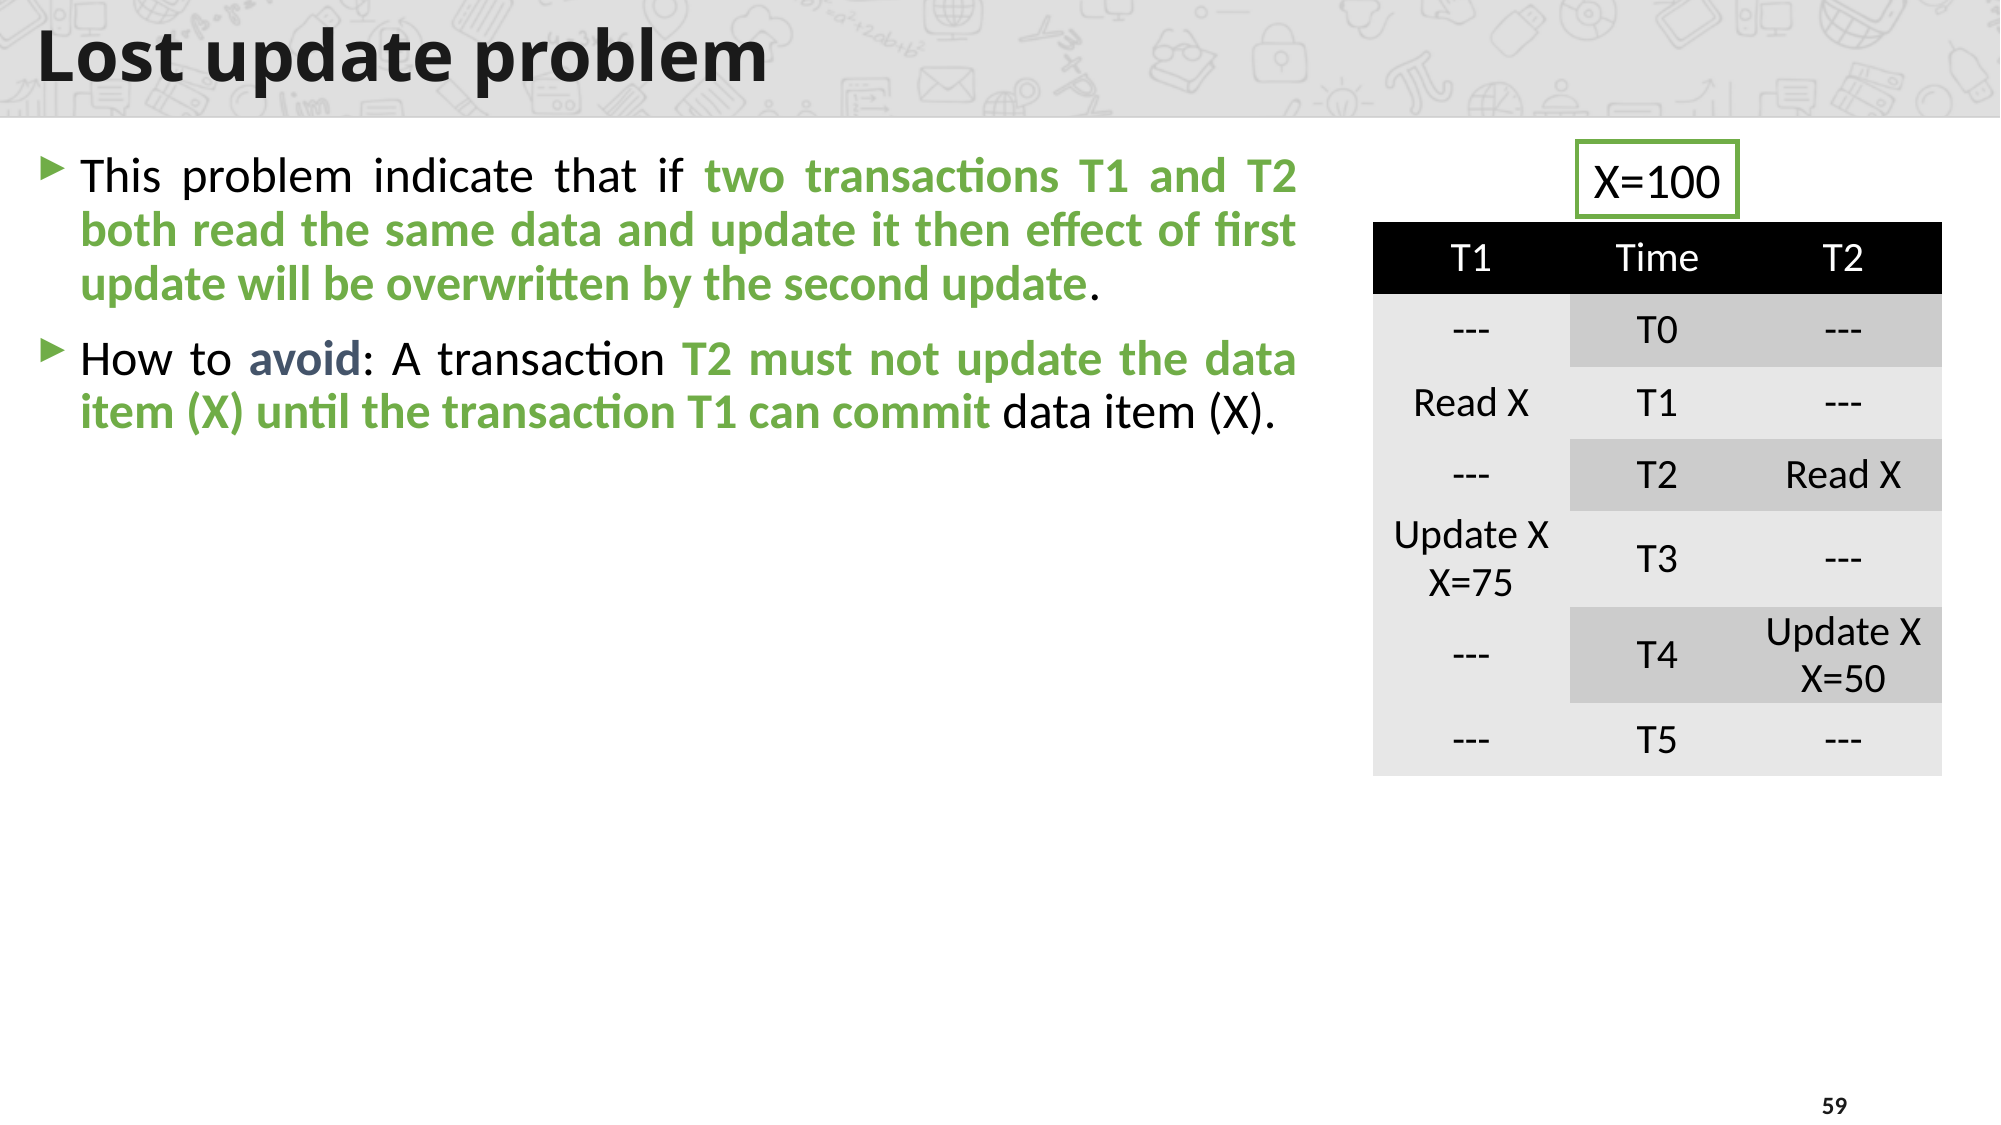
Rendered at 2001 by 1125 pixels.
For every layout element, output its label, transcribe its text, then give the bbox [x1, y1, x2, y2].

table_cell T3 [1570, 511, 1745, 607]
table_cell Update X X=75 [1373, 511, 1570, 607]
list This problem indicate that if two transactions T1 and T2 both read the same data and update it then effect of first update will be overwritten by the second update. How to avoid: A transaction T2 must not update the data item (X) until the transaction T1 can commit data item (X). [21, 141, 1313, 1059]
table_cell T4 [1570, 607, 1745, 703]
table_cell Read X [1373, 367, 1570, 439]
table_cell --- [1373, 439, 1570, 511]
table_cell --- [1745, 294, 1942, 367]
text_box X=100 [1576, 141, 1739, 217]
table_cell Read X [1745, 439, 1942, 511]
table_cell --- [1373, 607, 1570, 703]
table_cell T2 [1570, 439, 1745, 511]
table_cell --- [1373, 294, 1570, 367]
table_header T1 [1373, 222, 1570, 294]
table_header T2 [1745, 222, 1942, 294]
table_cell T5 [1570, 703, 1745, 776]
table_cell --- [1745, 367, 1942, 439]
table_cell Update X X=50 [1745, 607, 1942, 703]
table_cell --- [1745, 511, 1942, 607]
table_cell --- [1373, 703, 1570, 776]
table_cell T0 [1570, 294, 1745, 367]
title Lost update problem [0, 0, 2000, 117]
table_cell T1 [1570, 367, 1745, 439]
table_header Time [1570, 222, 1745, 294]
table_cell --- [1745, 703, 1942, 776]
